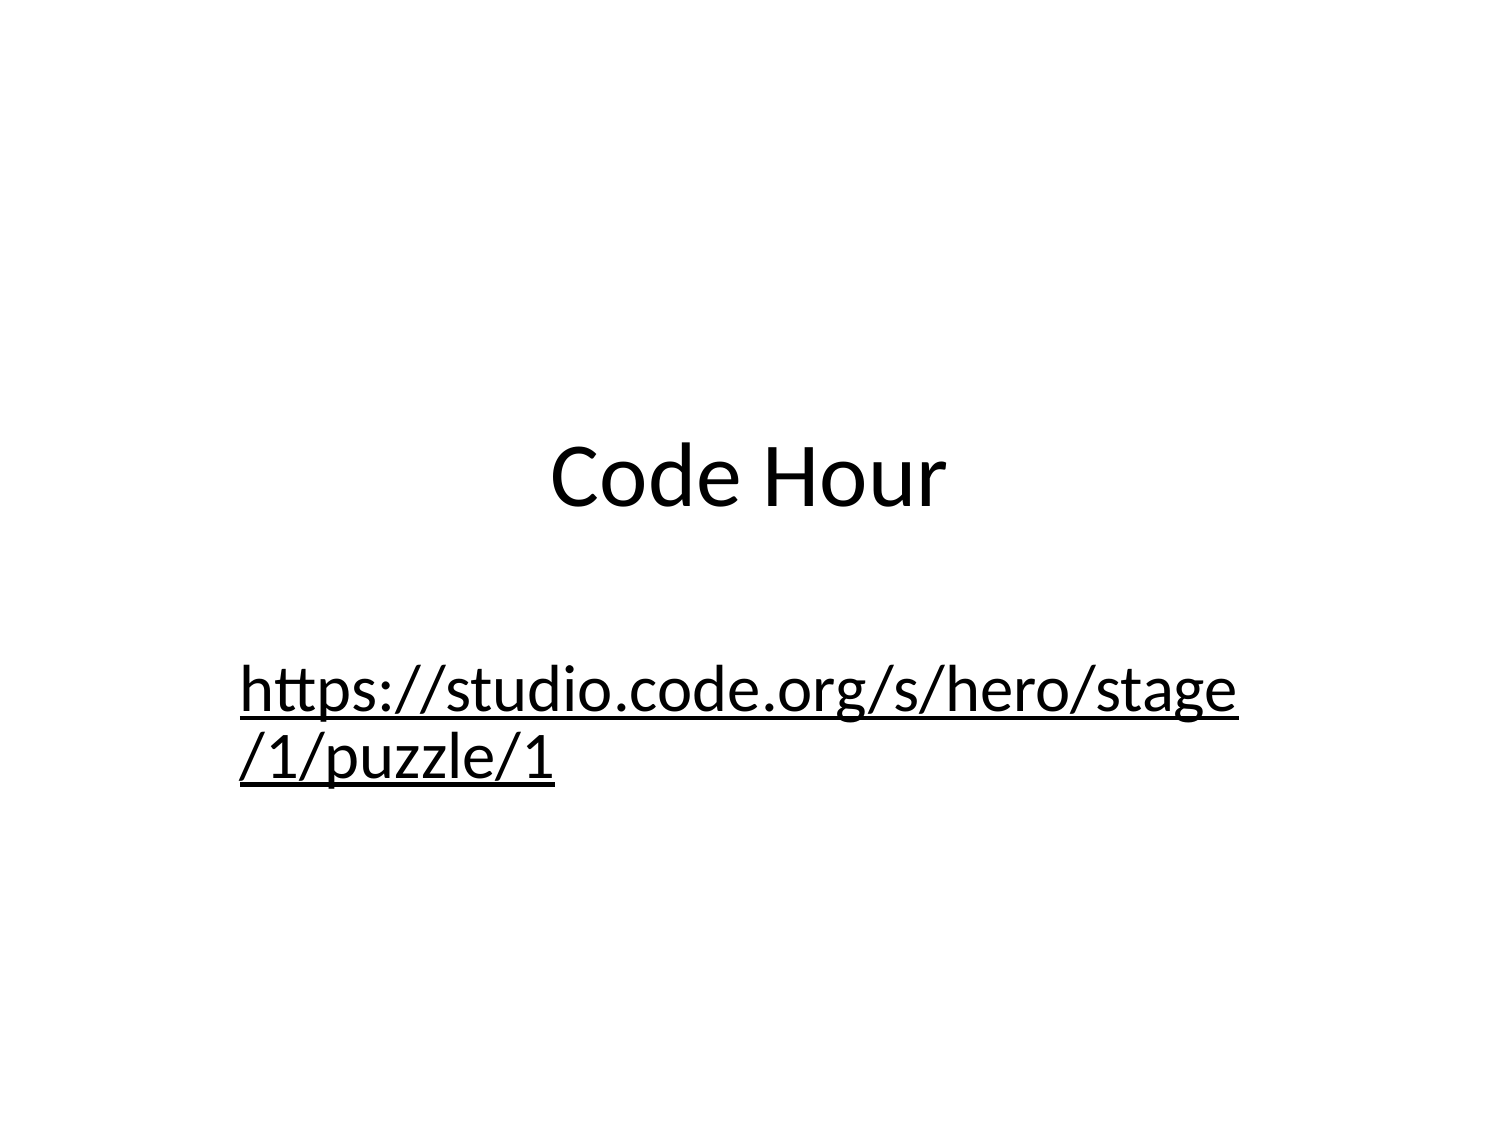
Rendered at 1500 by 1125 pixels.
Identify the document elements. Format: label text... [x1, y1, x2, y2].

subtitle https://studio.code.org/s/hero/stage/1/puzzle/1 [225, 637, 1275, 925]
title Code Hour [112, 349, 1388, 591]
